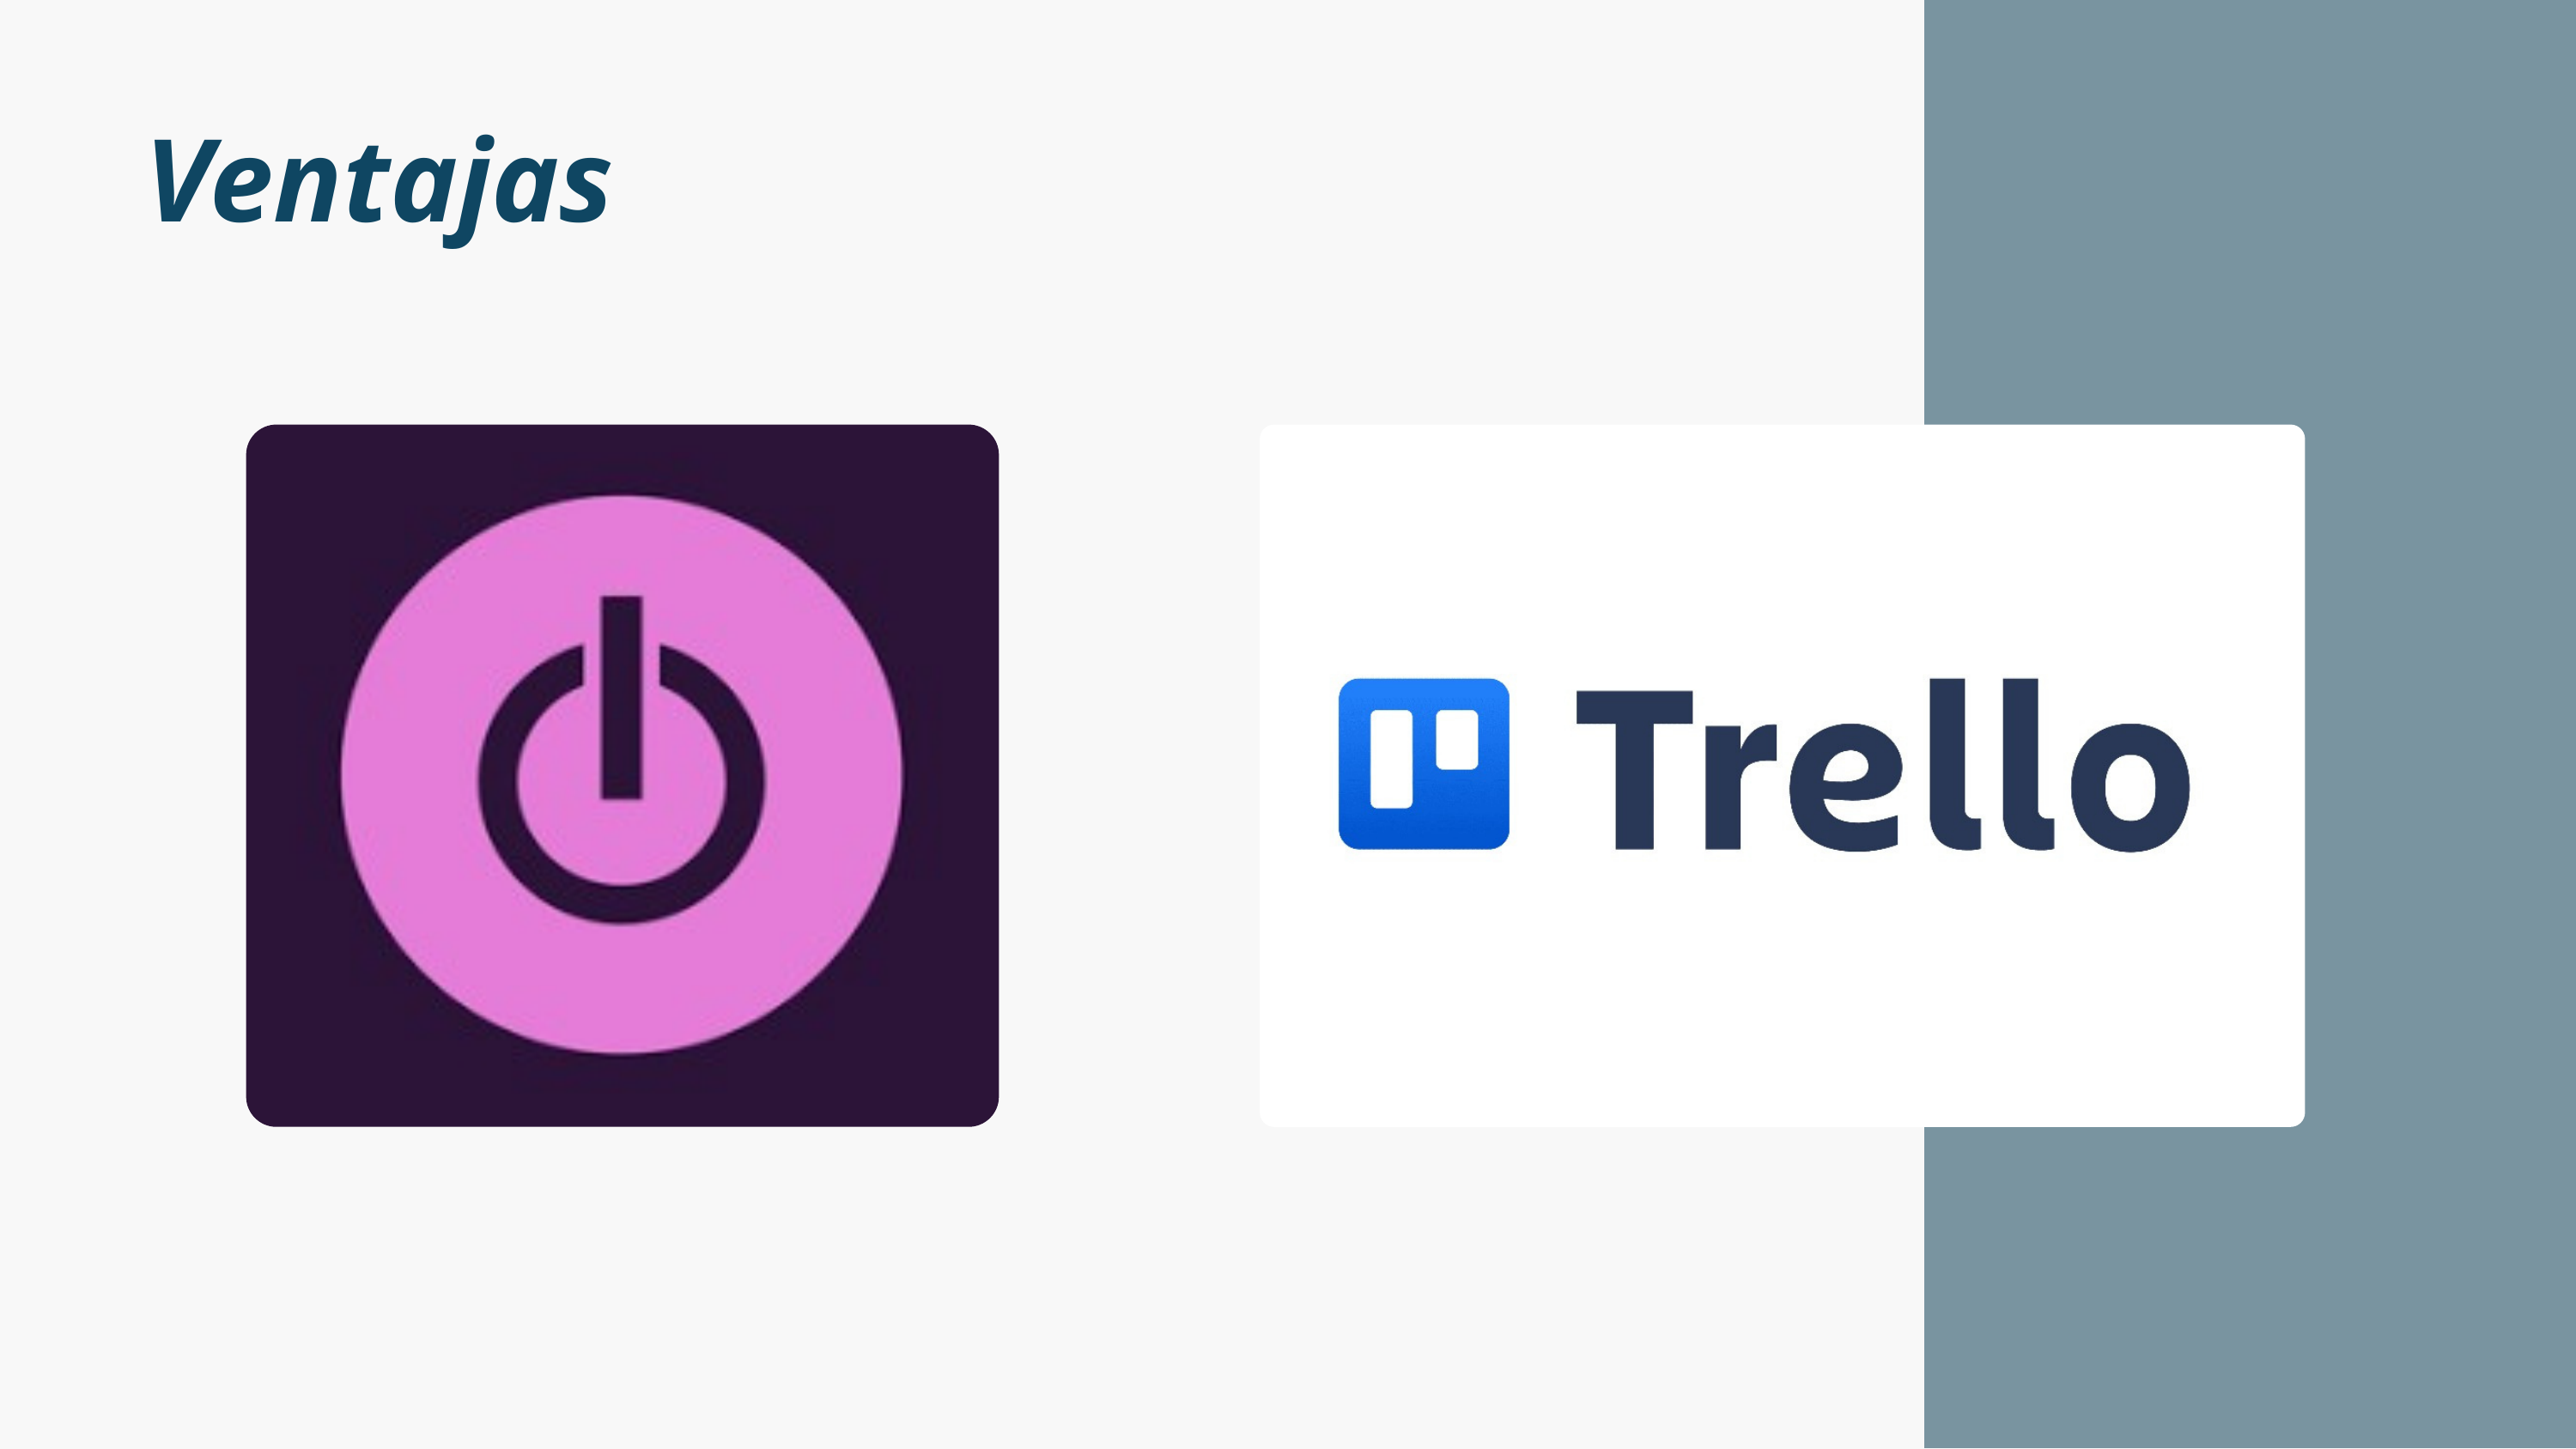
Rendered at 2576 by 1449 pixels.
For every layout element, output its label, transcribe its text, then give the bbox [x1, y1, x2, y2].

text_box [1923, 0, 2576, 1449]
text_box Ventajas [144, 84, 949, 246]
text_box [1259, 424, 2306, 1128]
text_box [246, 424, 999, 1128]
